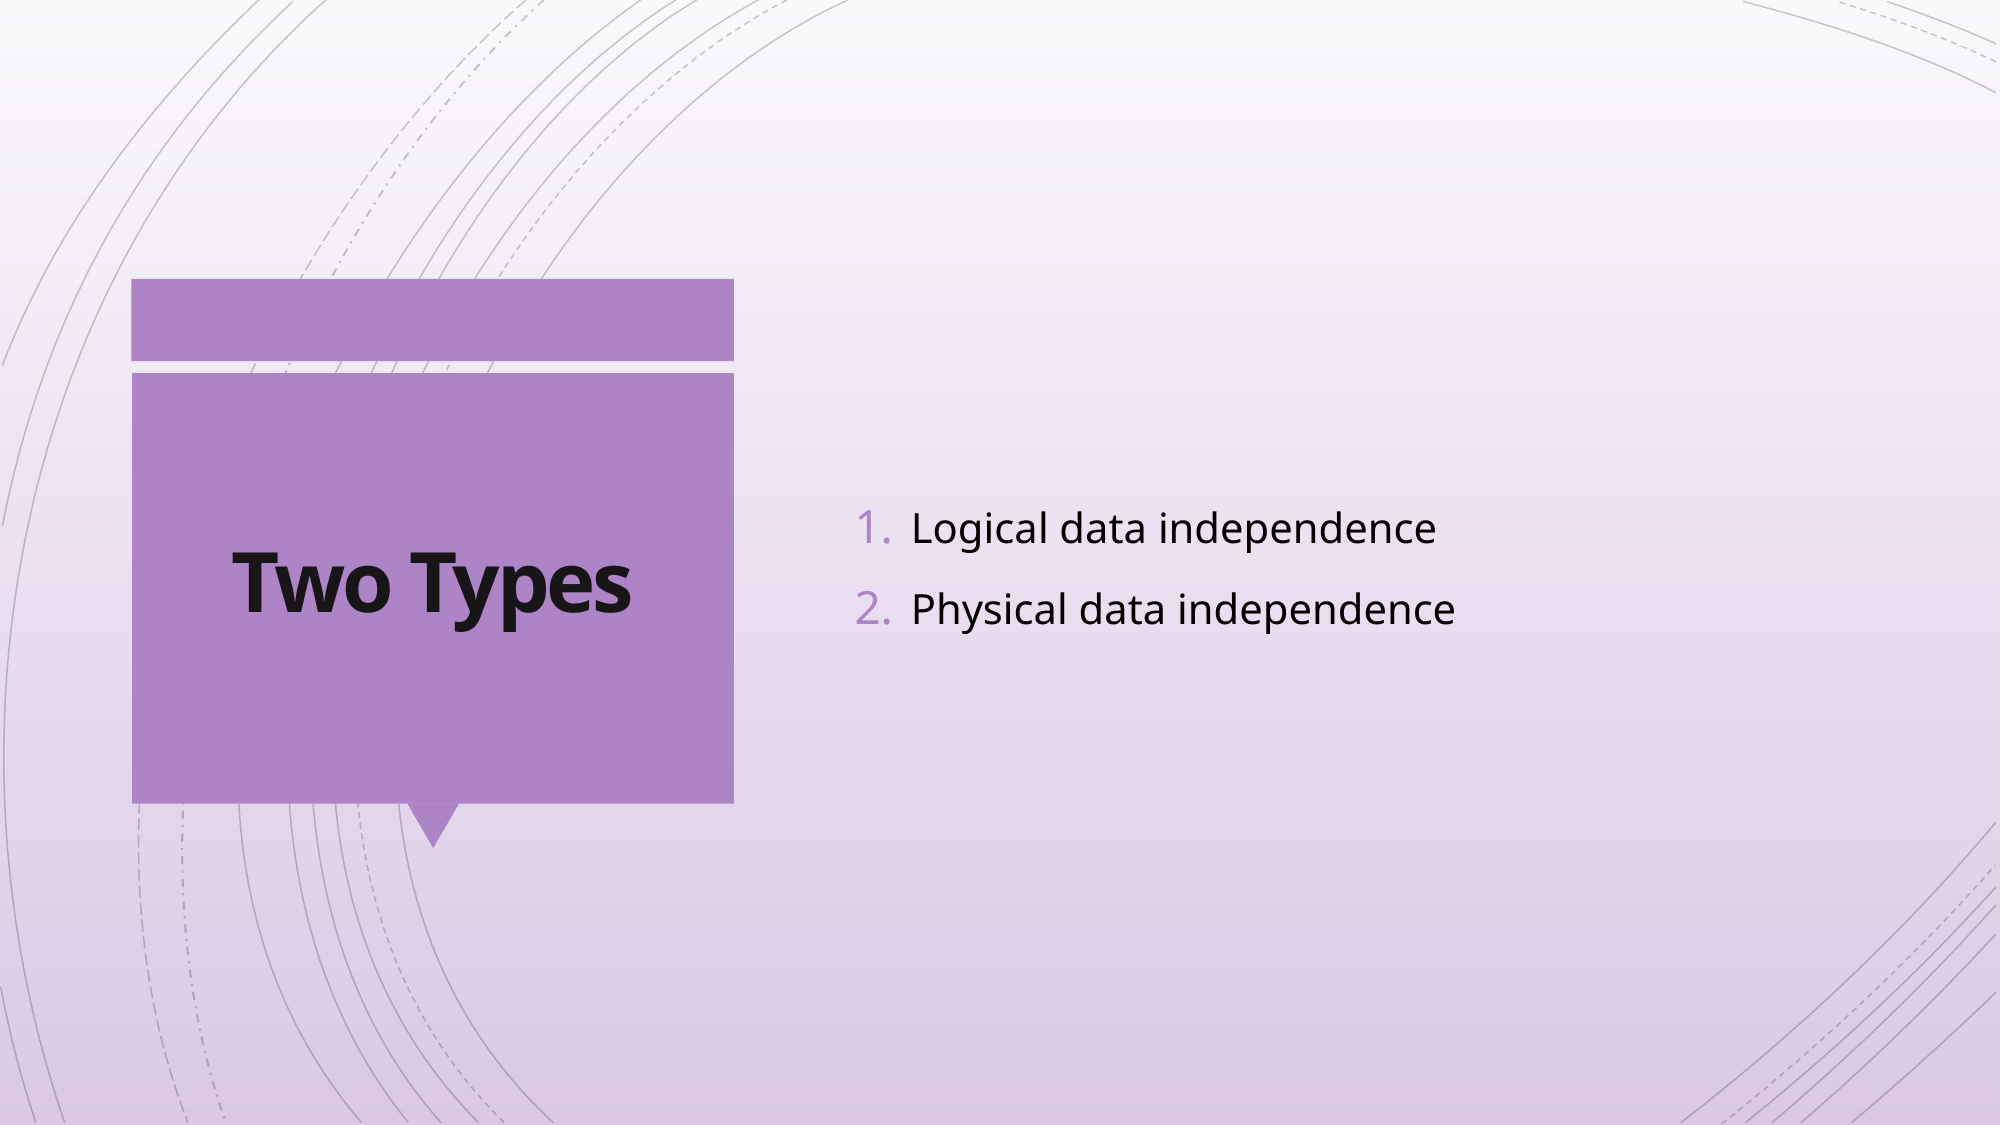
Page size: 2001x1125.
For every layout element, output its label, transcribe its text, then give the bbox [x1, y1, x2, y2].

title Two Types [145, 385, 720, 789]
list Logical data independence Physical data independence [839, 131, 1871, 993]
